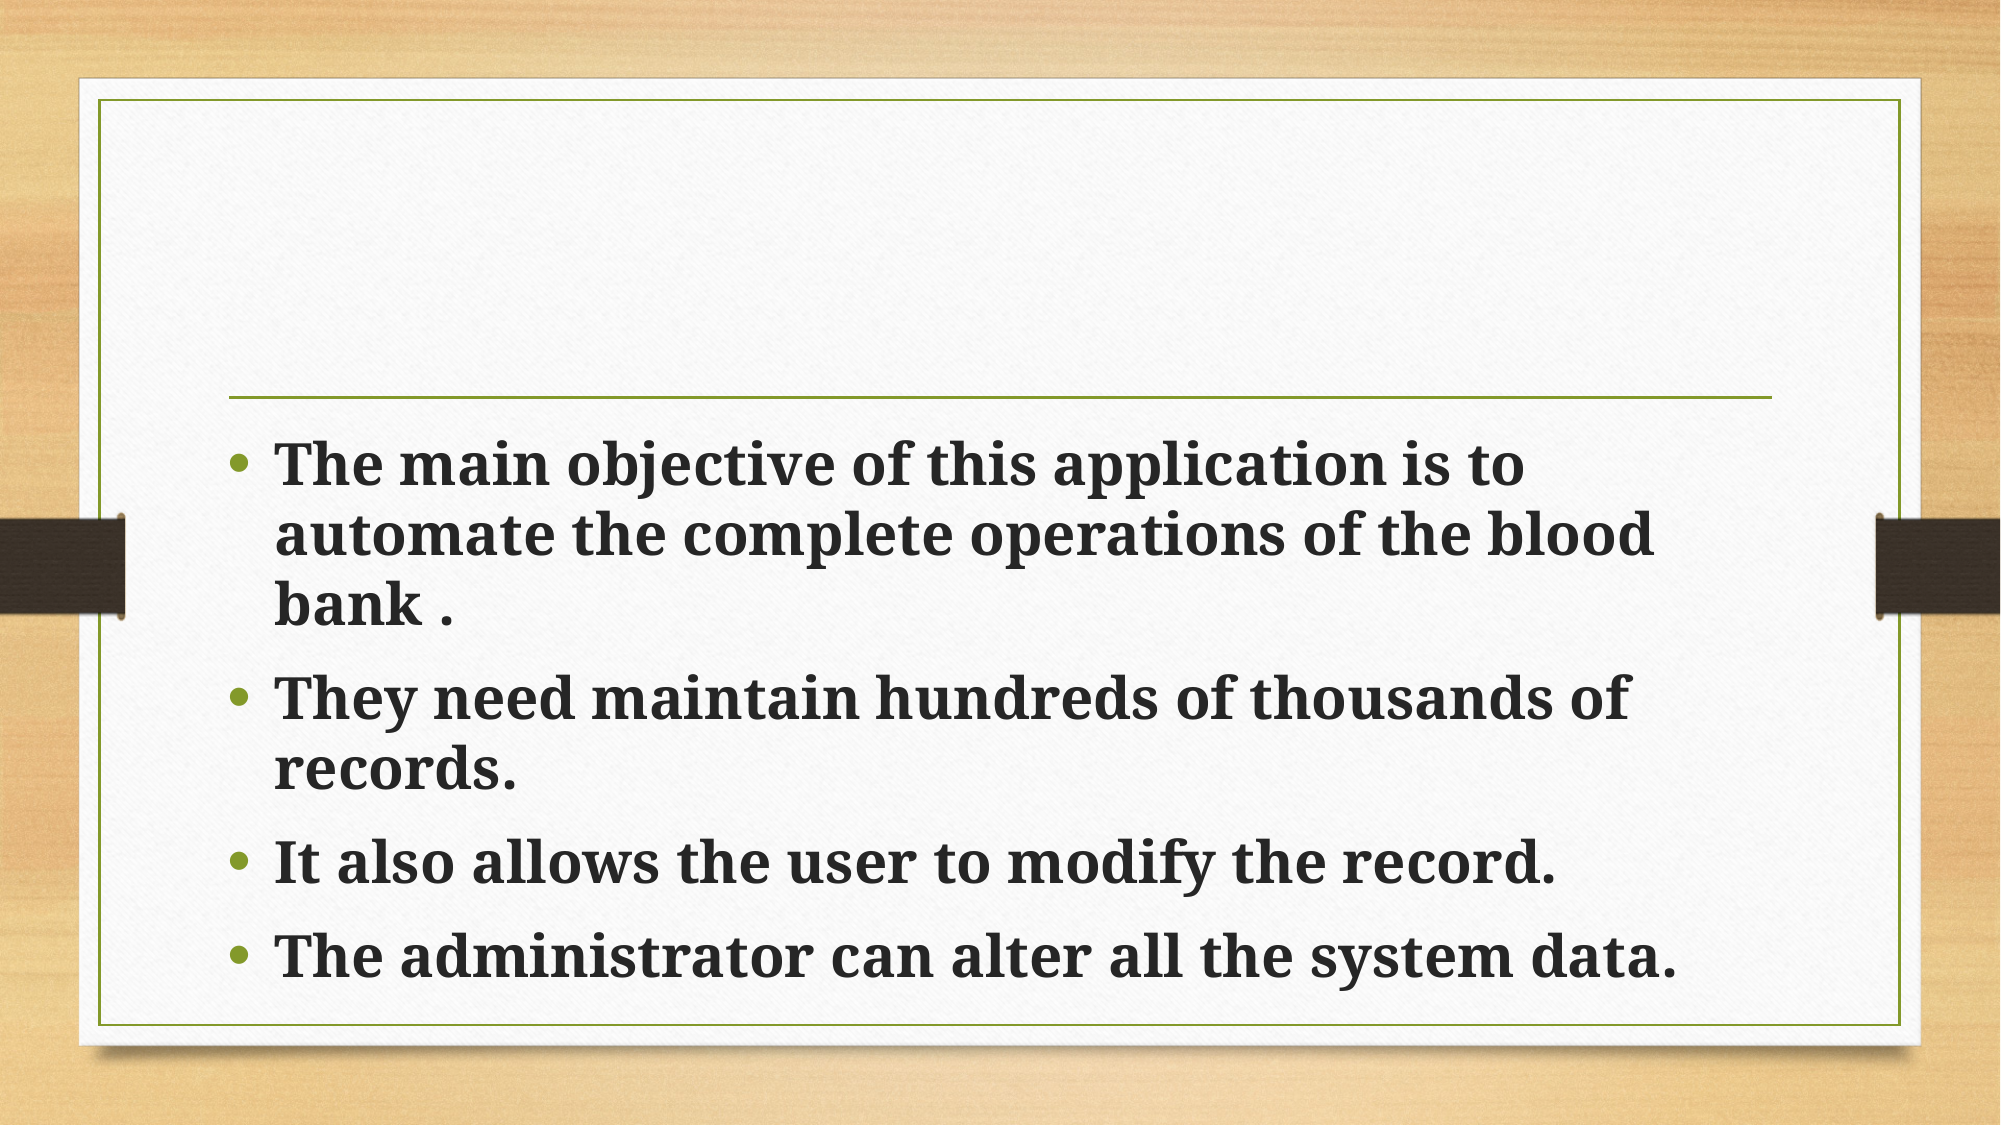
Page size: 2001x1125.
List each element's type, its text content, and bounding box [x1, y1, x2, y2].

picture [0, 0, 2001, 1125]
list The main objective of this application is to automate the complete operations of the blood bank . They need maintain hundreds of thousands of records. It also allows the user to modify the record. The administrator can alter all the system data. [212, 419, 1788, 964]
